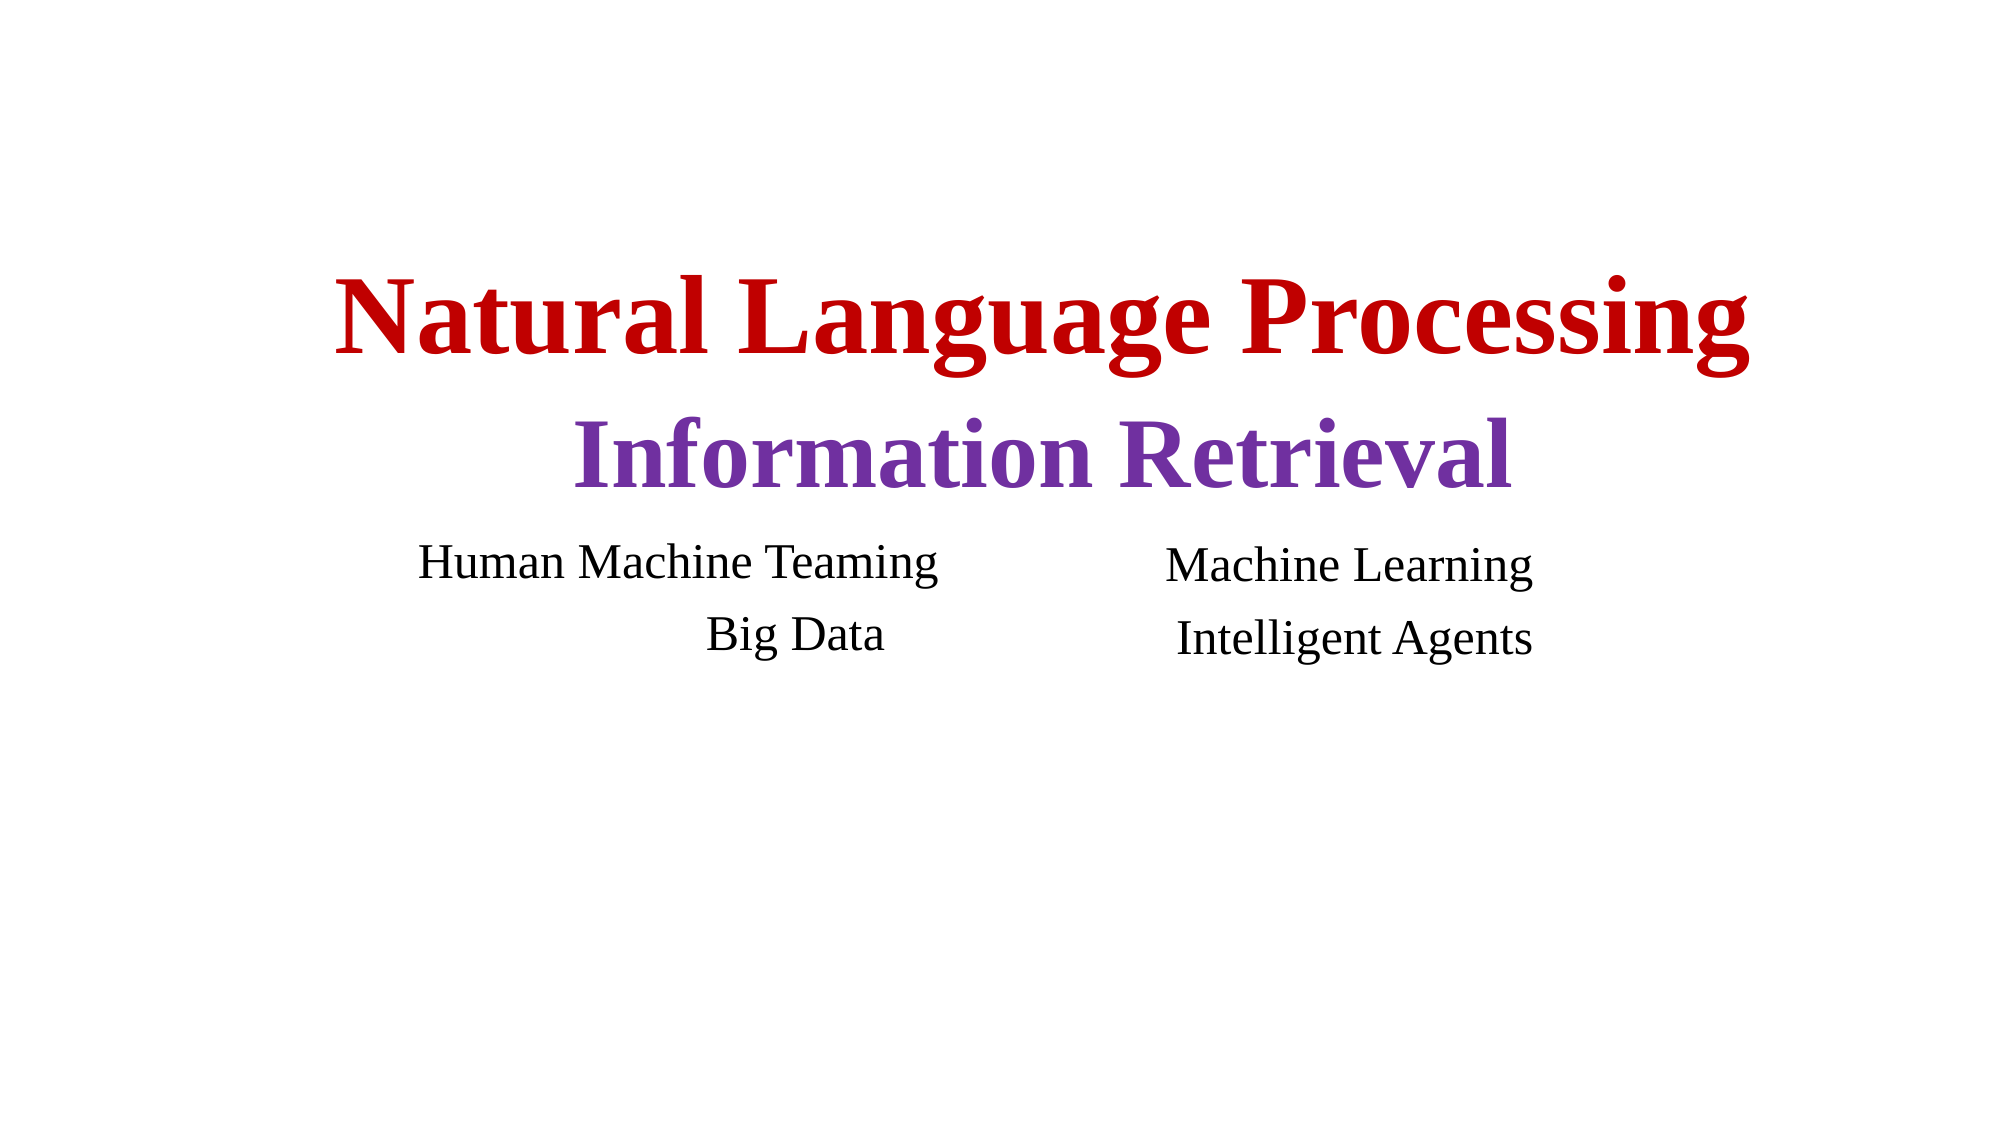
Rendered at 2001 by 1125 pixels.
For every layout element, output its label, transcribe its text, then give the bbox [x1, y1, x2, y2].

text_box Information Retrieval [557, 379, 1529, 515]
text_box Intelligent Agents [1161, 597, 1549, 673]
text_box Human Machine Teaming [403, 521, 954, 597]
text_box Big Data [690, 597, 900, 668]
text_box Natural Language Processing [319, 233, 1767, 384]
text_box Machine Learning [1150, 524, 1549, 599]
